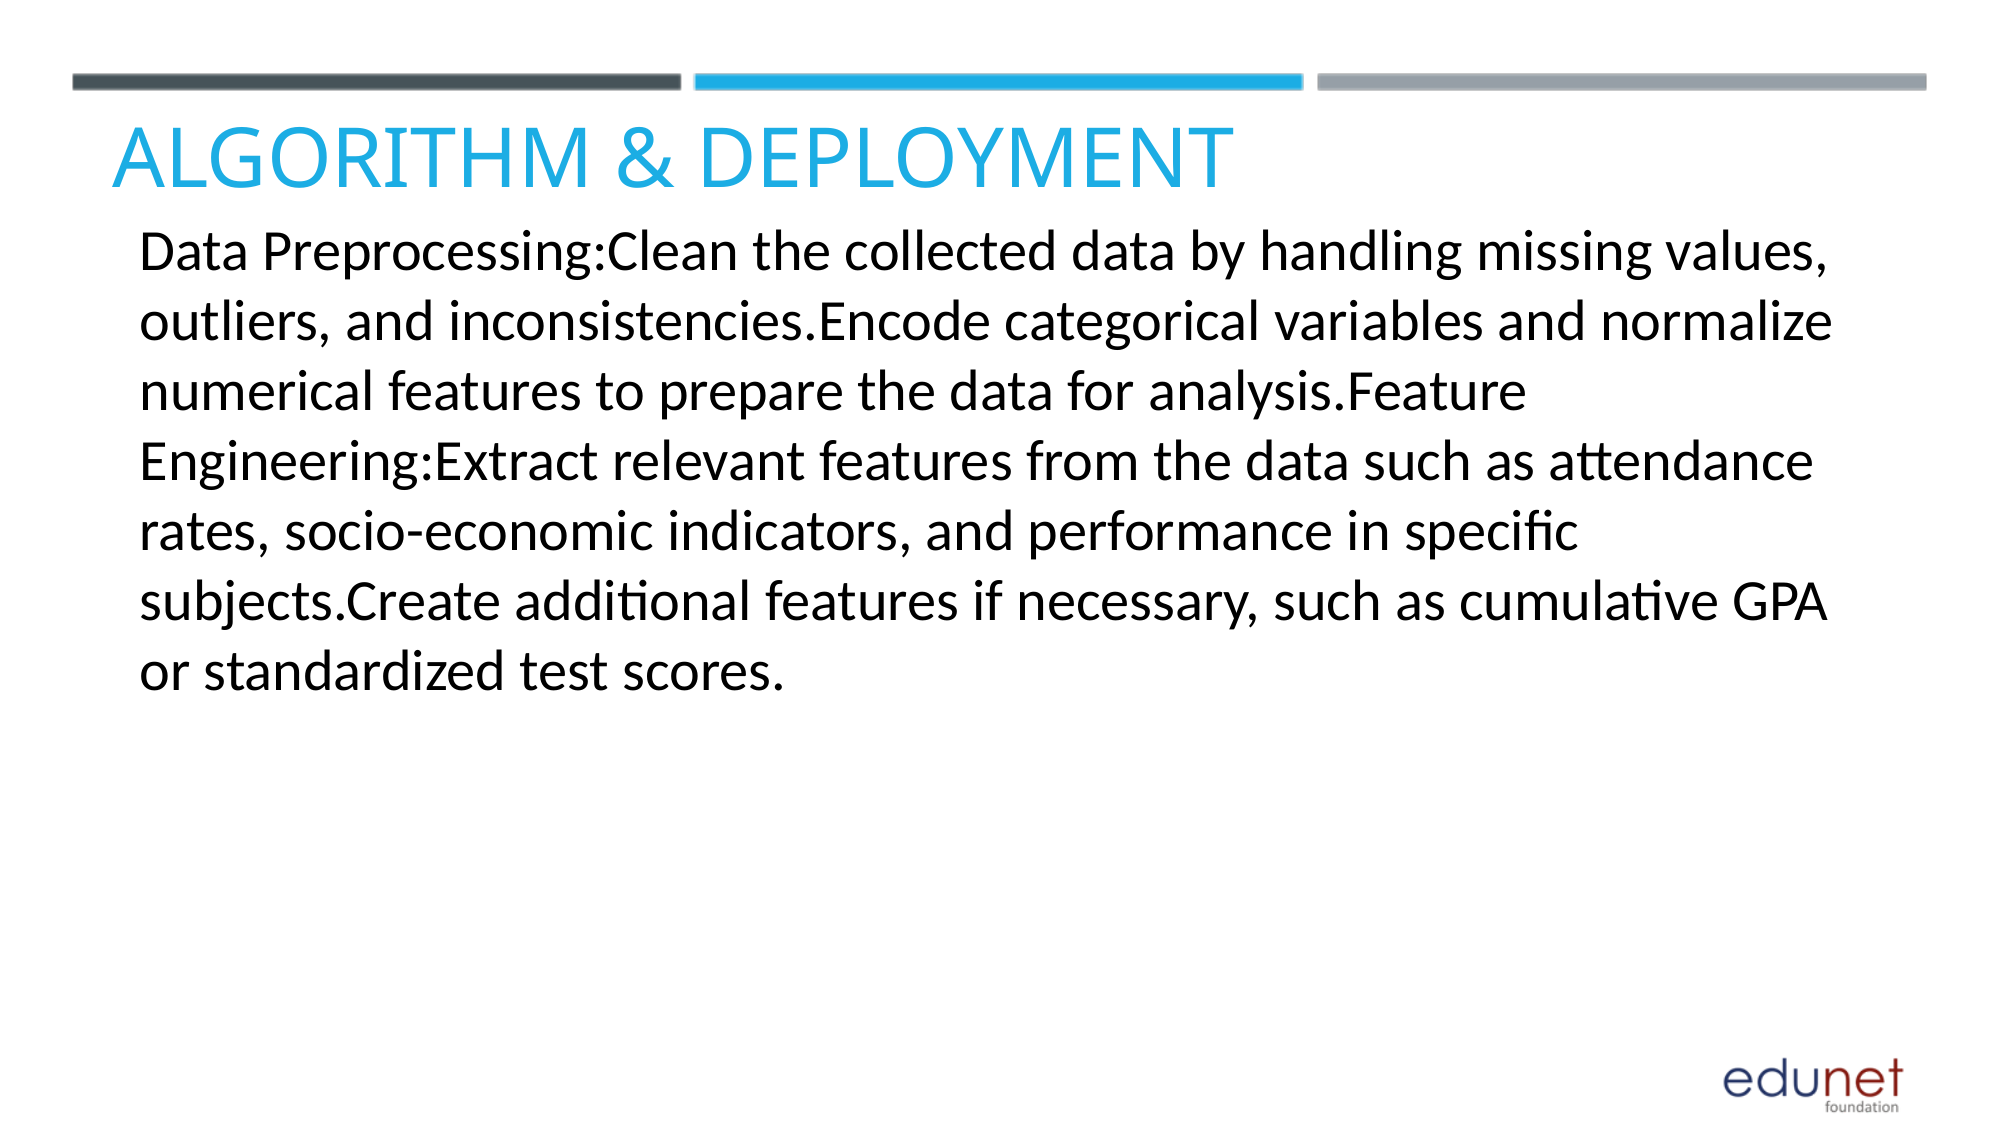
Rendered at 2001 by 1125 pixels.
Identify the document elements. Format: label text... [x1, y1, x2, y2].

text_box [1720, 1056, 1905, 1116]
text_box [62, 64, 1937, 102]
text_box ALGORITHM & DEPLOYMENT [112, 87, 1893, 204]
text_box Data Preprocessing:Clean the collected data by handling missing values, outliers, and inconsistencies.Encode categorical variables and normalize numerical features to prepare the data for analysis.Feature Engineering:Extract relevant features from the data such as attendance rates, socio-economic indicators, and performance in specific subjects.Create additional features if necessary, such as cumulative GPA or standardized test scores. [124, 204, 1875, 710]
